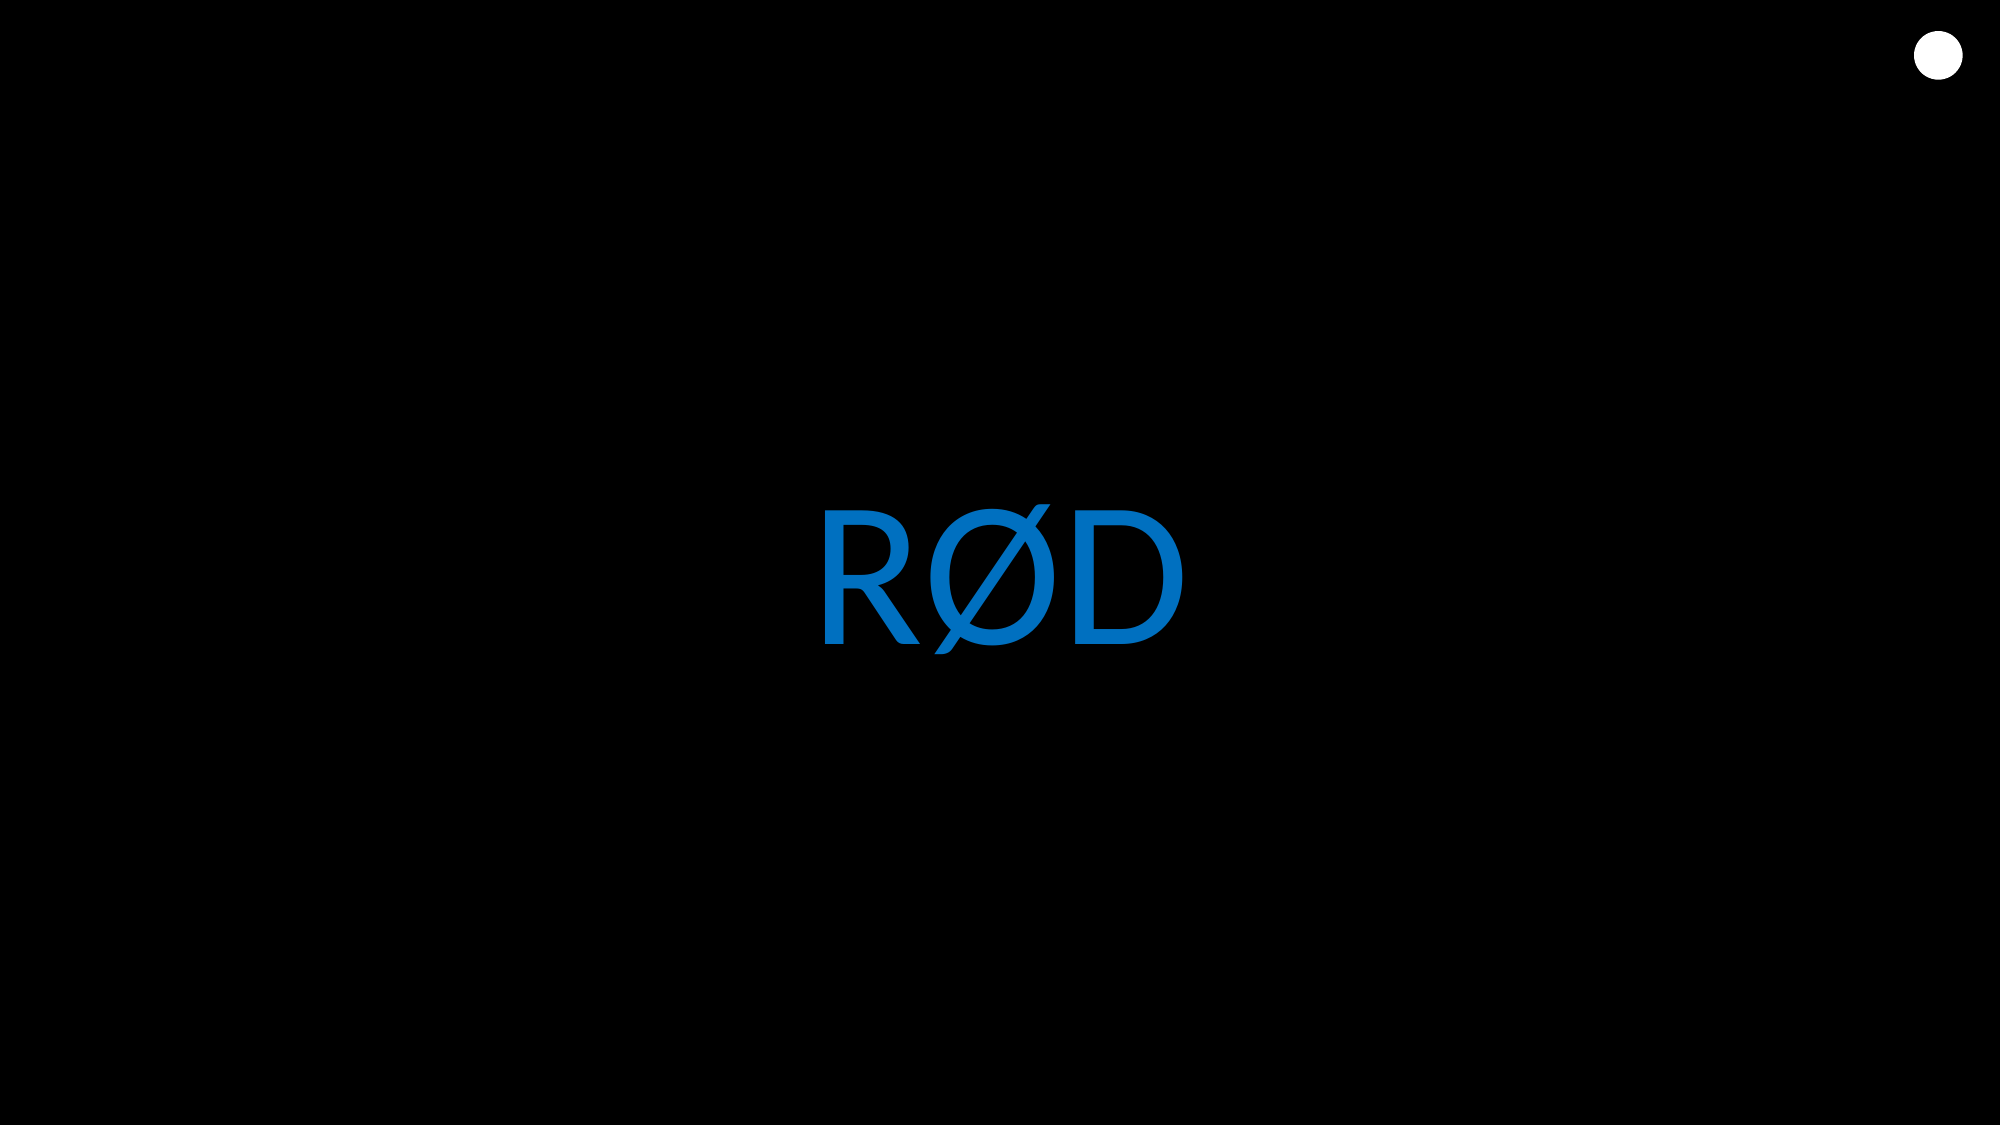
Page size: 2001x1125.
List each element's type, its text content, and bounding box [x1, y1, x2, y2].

text_box RØD [795, 428, 1205, 694]
